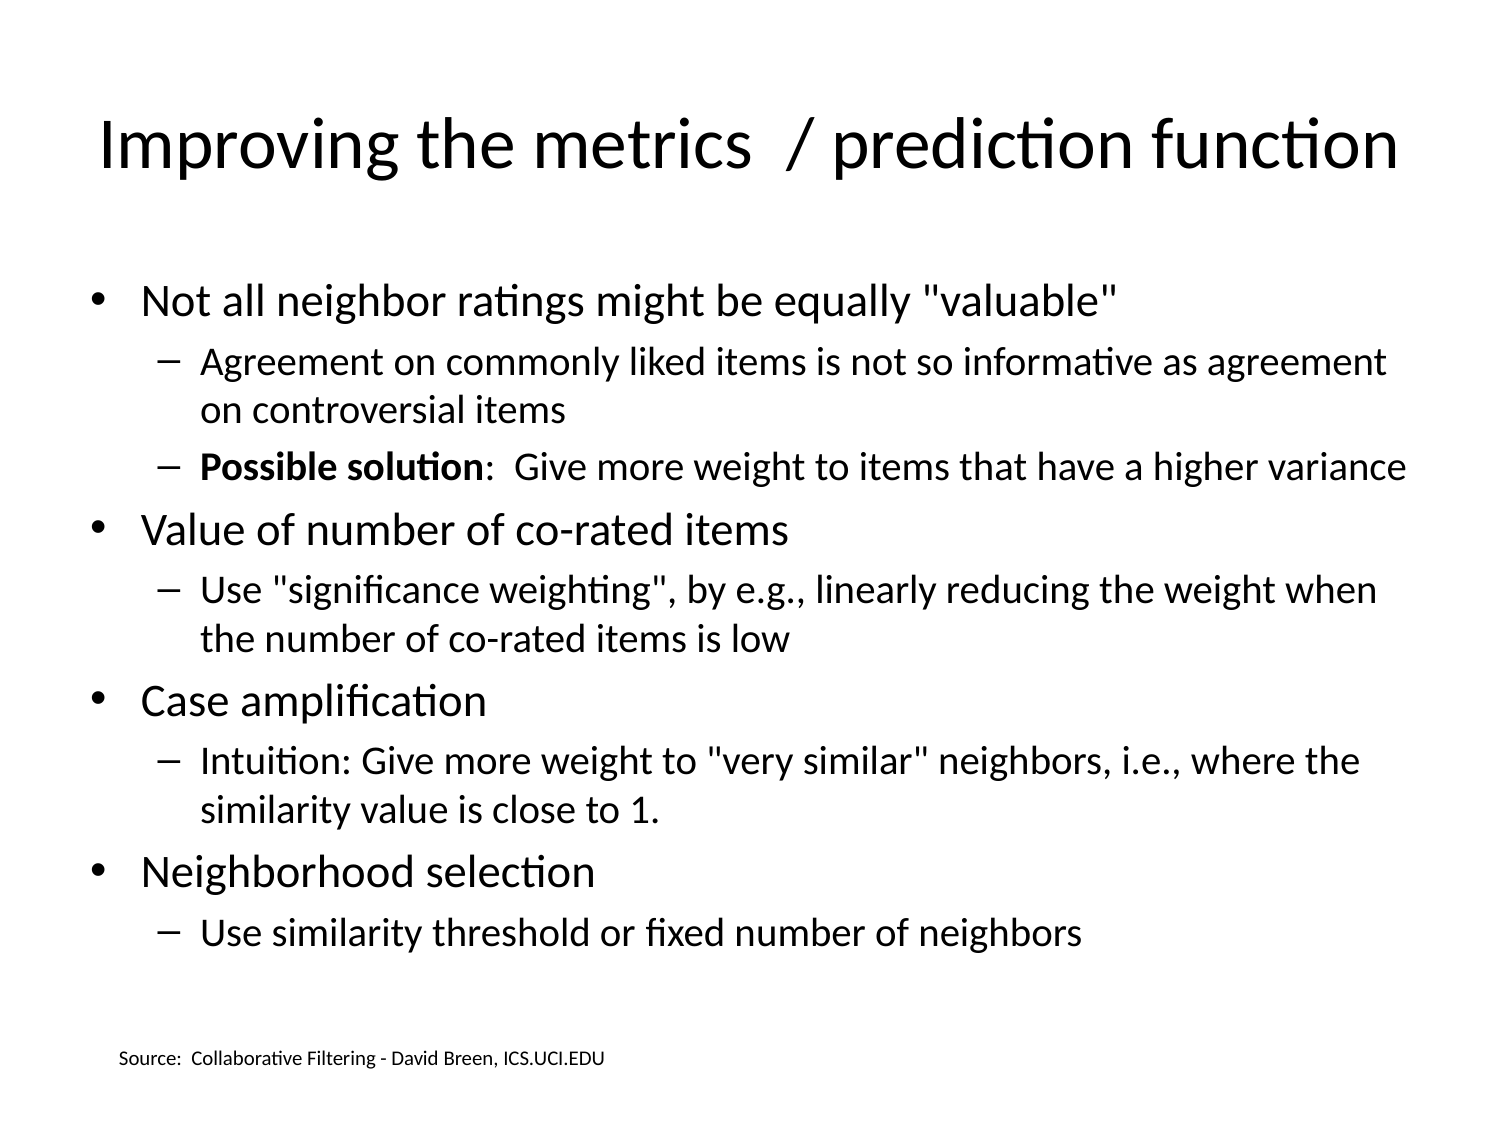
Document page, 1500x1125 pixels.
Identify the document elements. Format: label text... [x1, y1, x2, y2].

list Not all neighbor ratings might be equally "valuable" Agreement on commonly liked items is not so informative as agreement on controversial items Possible solution: Give more weight to items that have a higher variance Value of number of co-rated items Use "significance weighting", by e.g., linearly reducing the weight when the number of co-rated items is low Case amplification Intuition: Give more weight to "very similar" neighbors, i.e., where the similarity value is close to 1. Neighborhood selection Use similarity threshold or fixed number of neighbors [75, 262, 1425, 1005]
title Improving the metrics / prediction function [75, 45, 1425, 233]
text_box Source: Collaborative Filtering - David Breen, ICS.UCI.EDU [104, 1037, 621, 1078]
